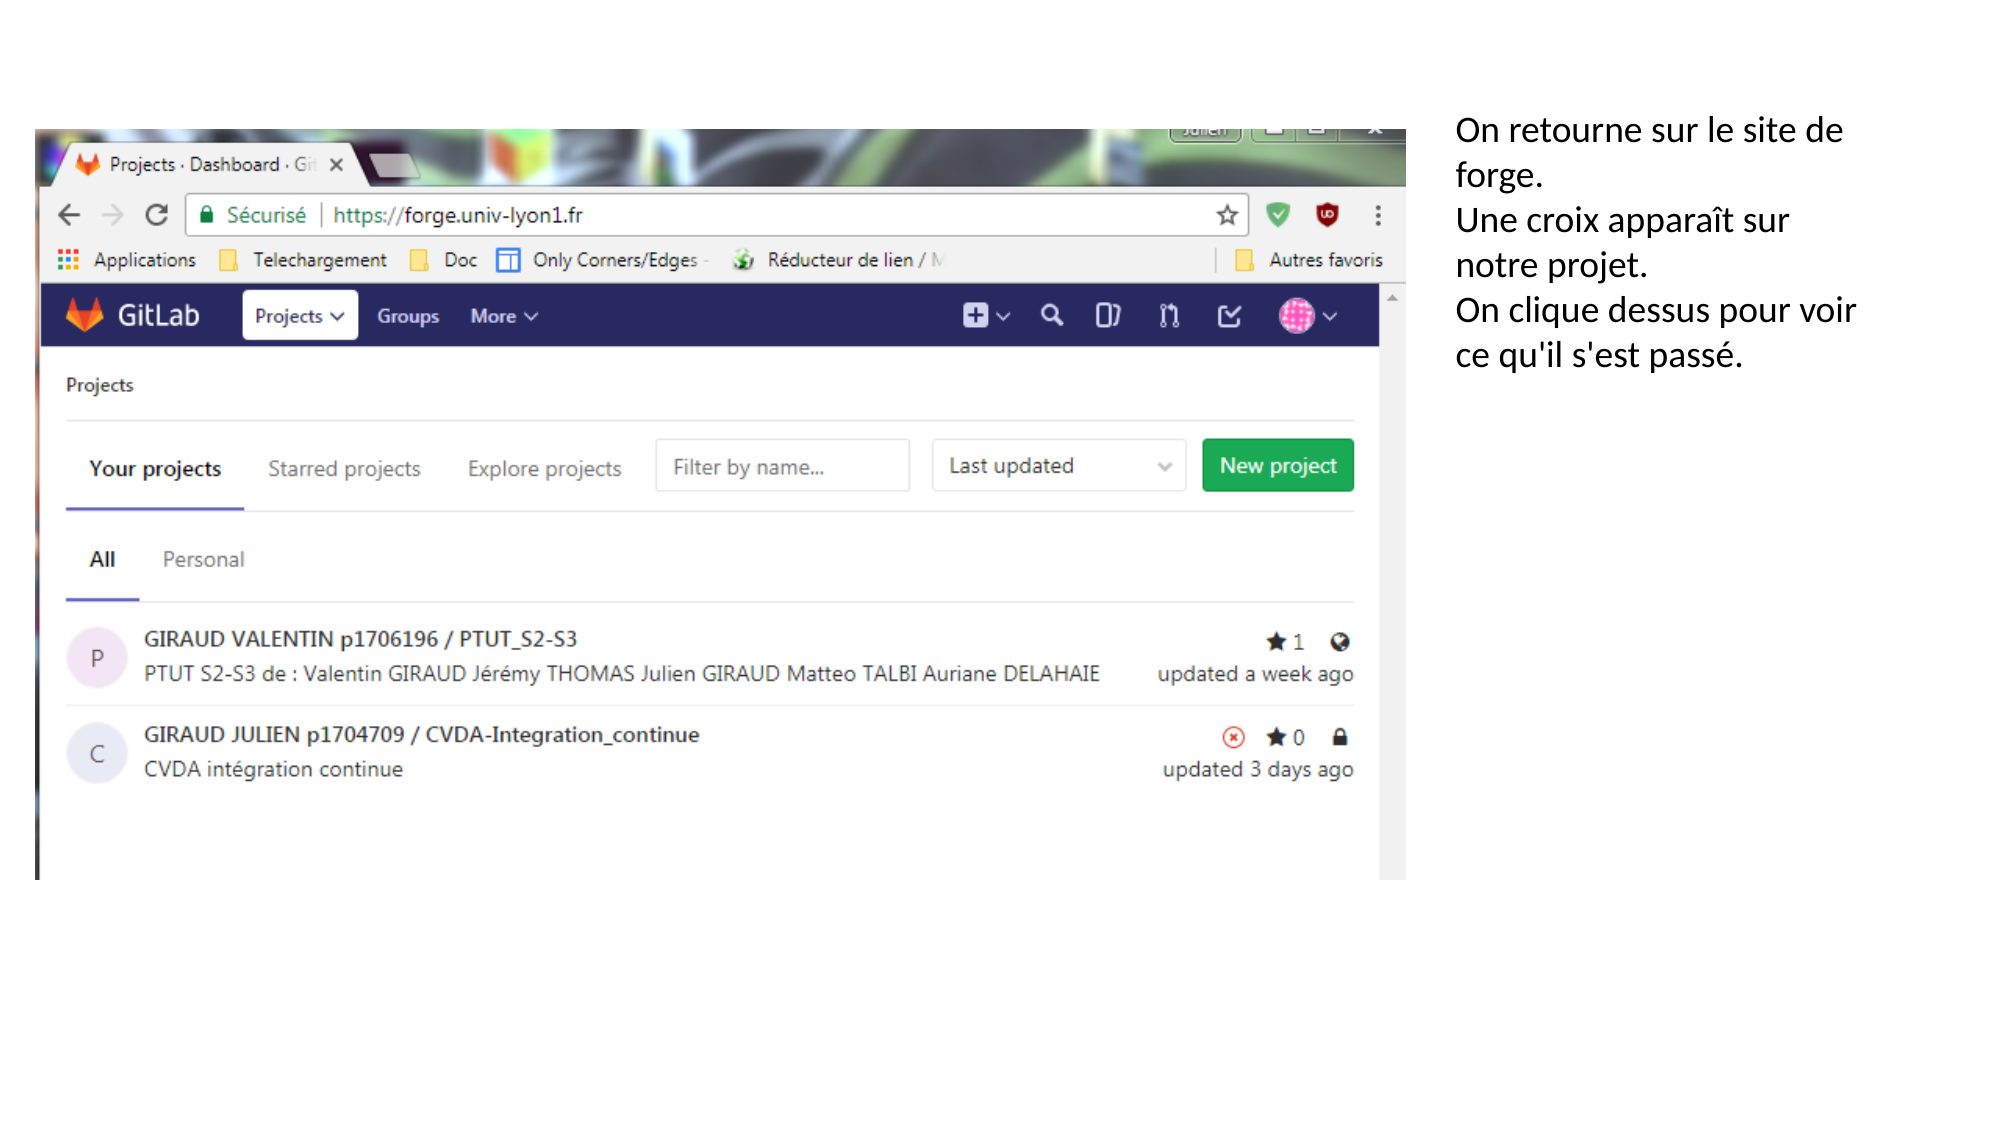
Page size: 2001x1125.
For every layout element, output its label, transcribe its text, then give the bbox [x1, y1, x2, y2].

picture [34, 129, 1406, 881]
text_box On retourne sur le site de forge. Une croix apparaît sur notre projet. On clique dessus pour voir ce qu'il s'est passé. [1440, 97, 1888, 383]
